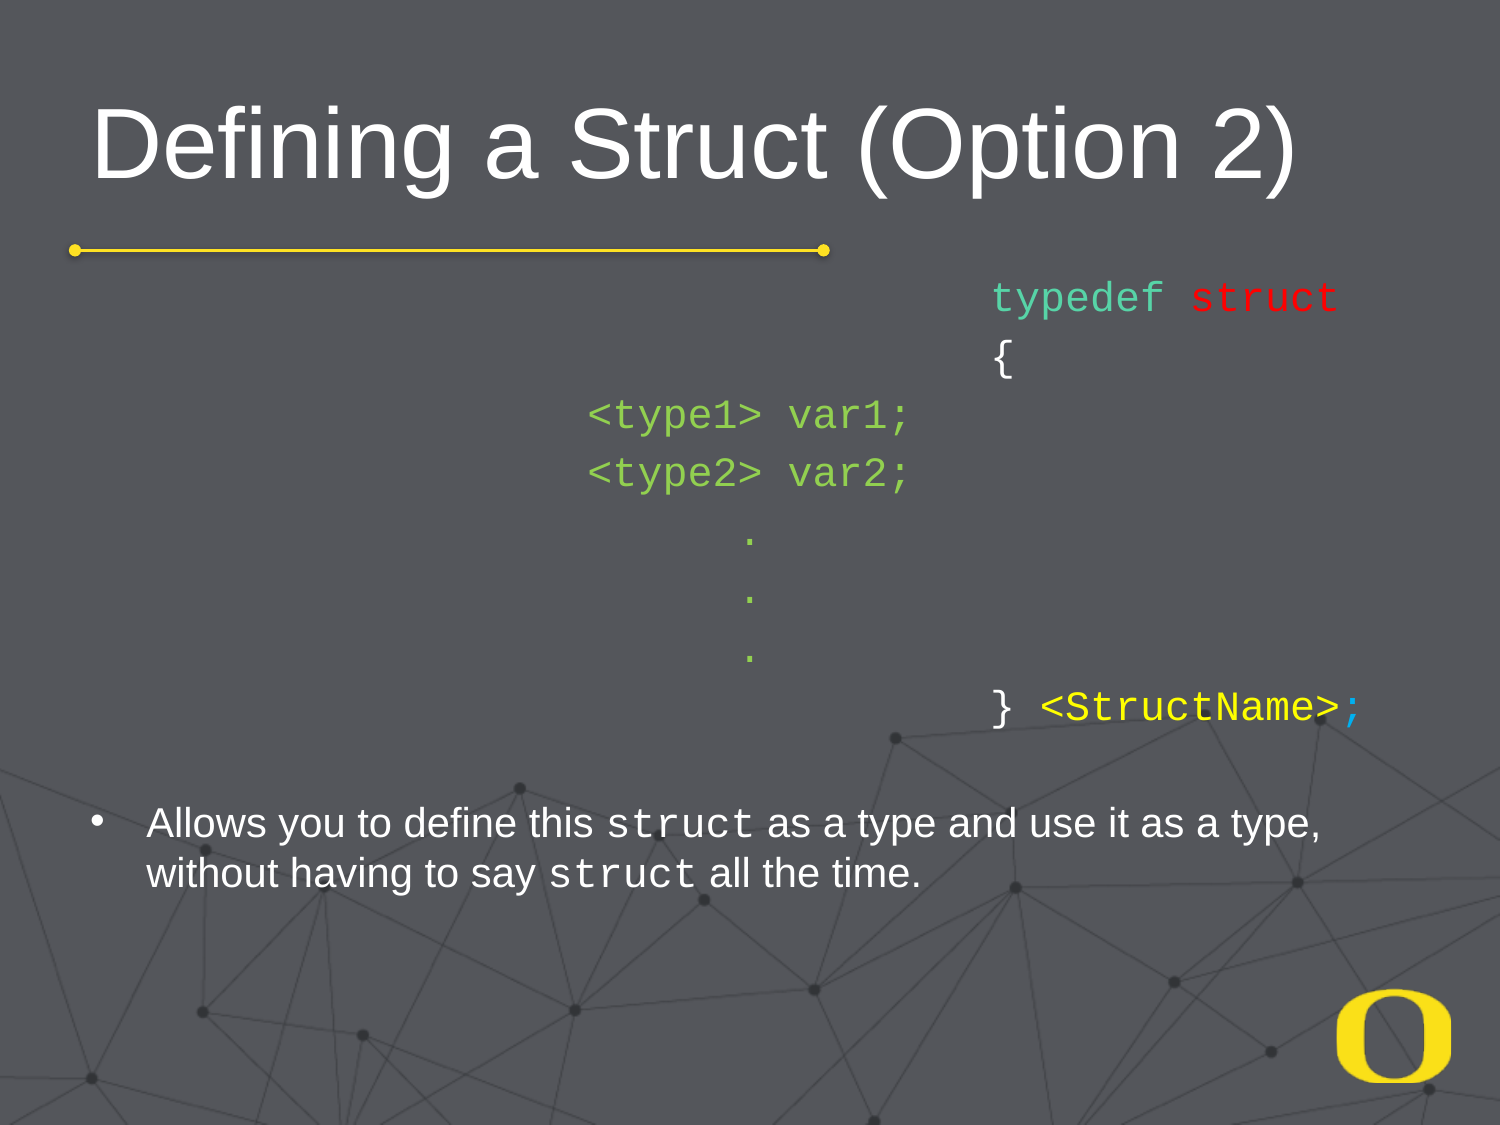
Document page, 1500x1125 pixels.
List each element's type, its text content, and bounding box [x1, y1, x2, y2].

title Defining a Struct (Option 2) [75, 45, 1425, 233]
list typedef struct { <type1> var1; <type2> var2; . . . } <StructName>; Allows you to define this struct as a type and use it as a type, without having to say struct all the time. [75, 262, 1425, 1053]
